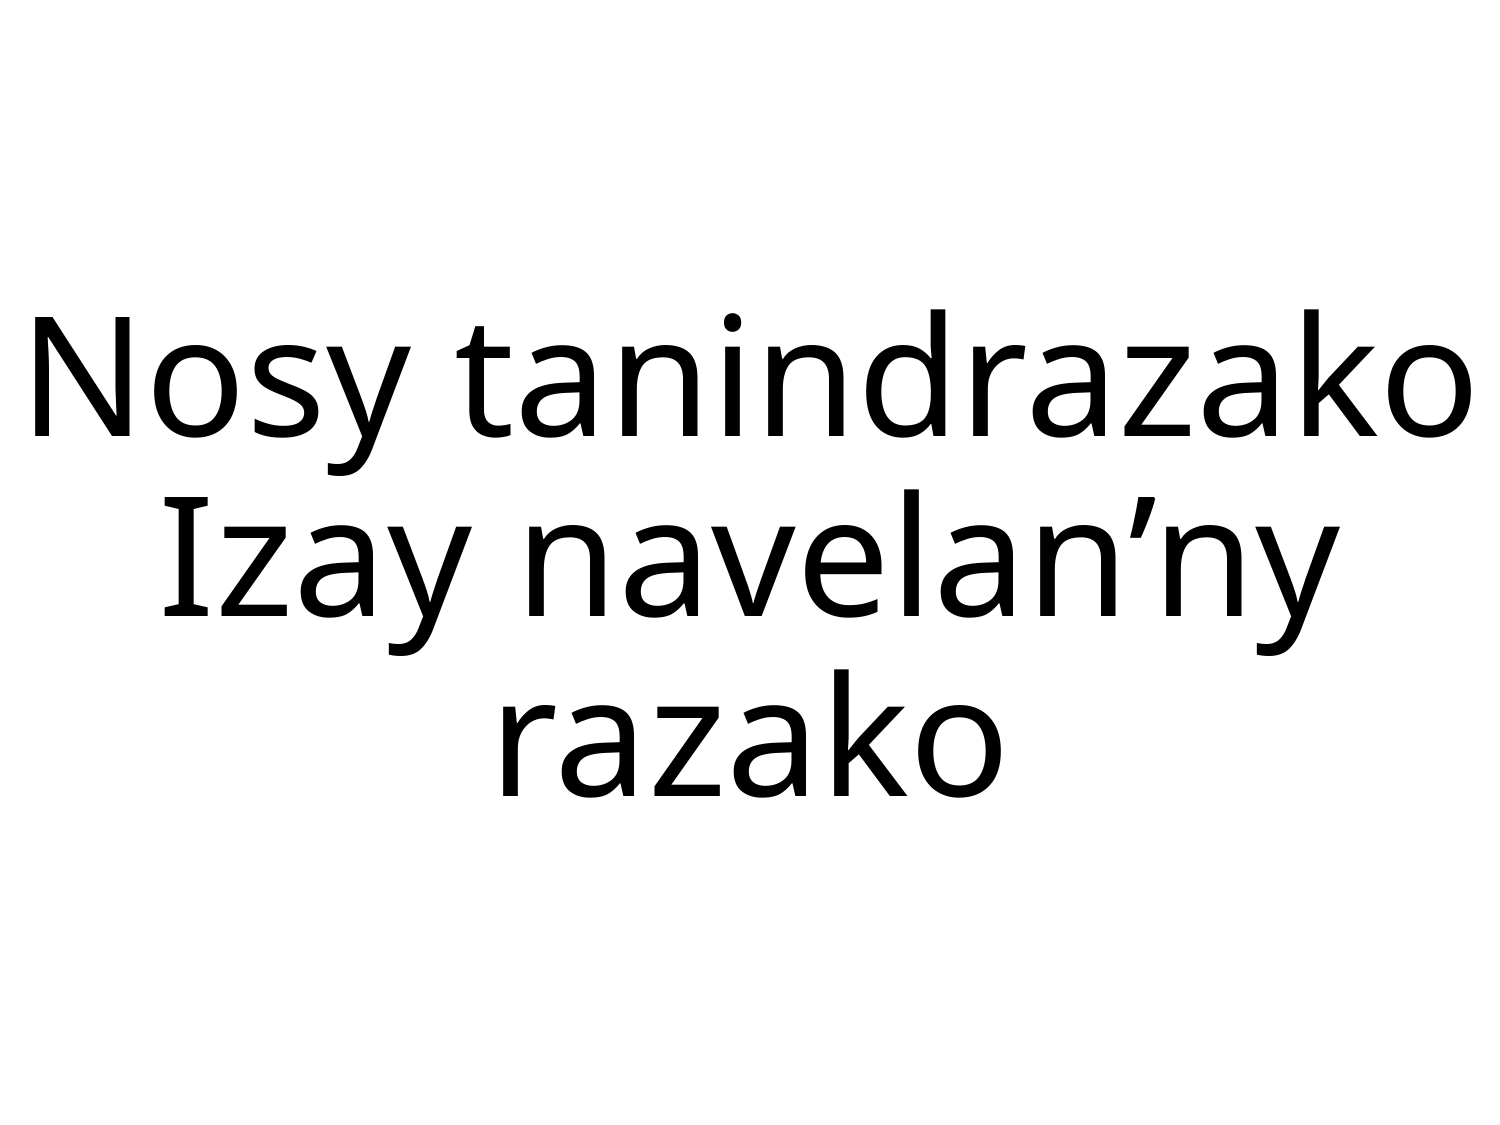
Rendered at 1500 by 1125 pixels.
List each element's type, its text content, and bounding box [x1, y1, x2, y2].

title Nosy tanindrazako Izay navelan’ny razako [0, 0, 1500, 1125]
